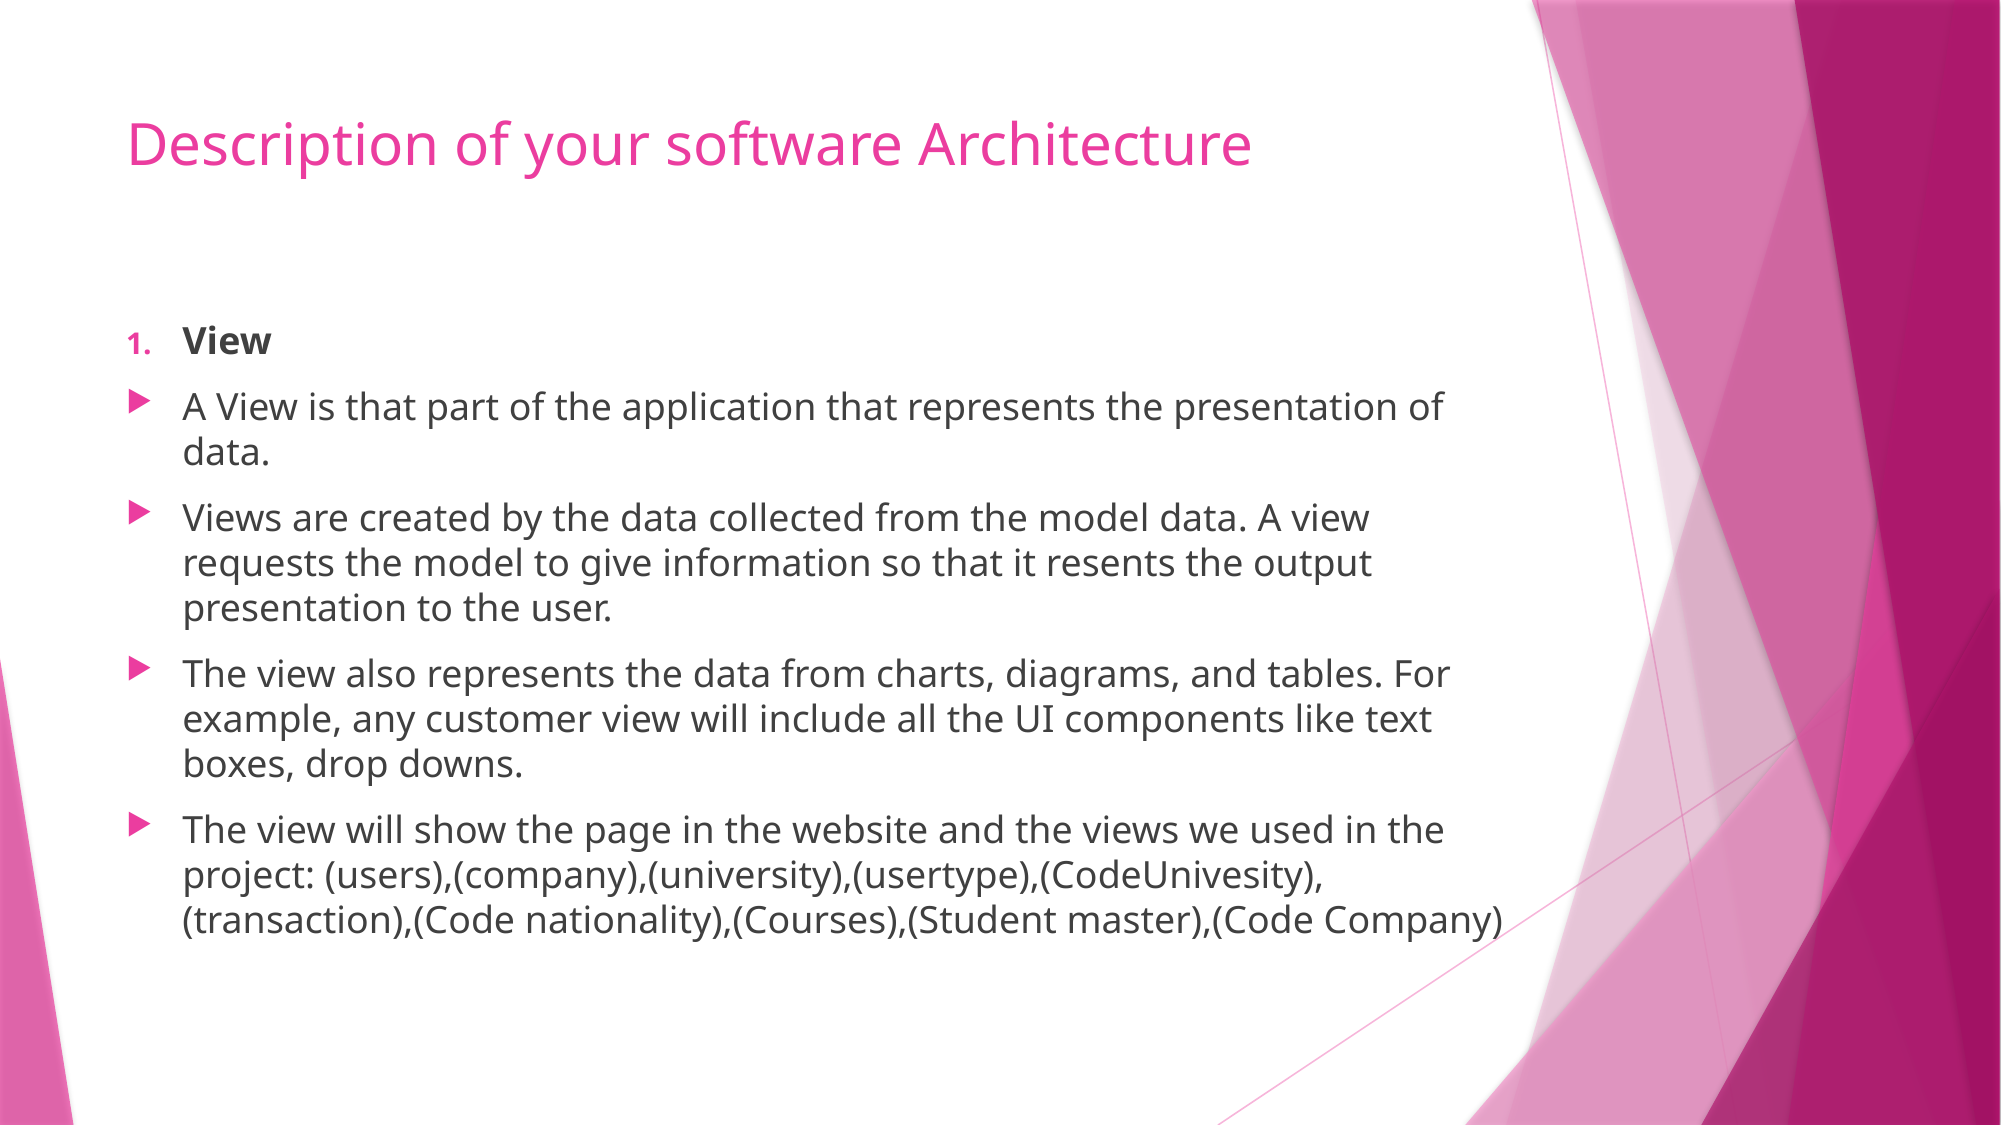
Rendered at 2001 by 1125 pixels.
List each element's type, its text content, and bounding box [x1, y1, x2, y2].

title Description of your software Architecture [111, 99, 1522, 218]
list View A View is that part of the application that represents the presentation of data. Views are created by the data collected from the model data. A view requests the model to give information so that it resents the output presentation to the user. The view also represents the data from charts, diagrams, and tables. For example, any customer view will include all the UI components like text boxes, drop downs. The view will show the page in the website and the views we used in the project: (users),(company),(university),(usertype),(CodeUnivesity),(transaction),(Code nationality),(Courses),(Student master),(Code Company) [111, 309, 1522, 991]
